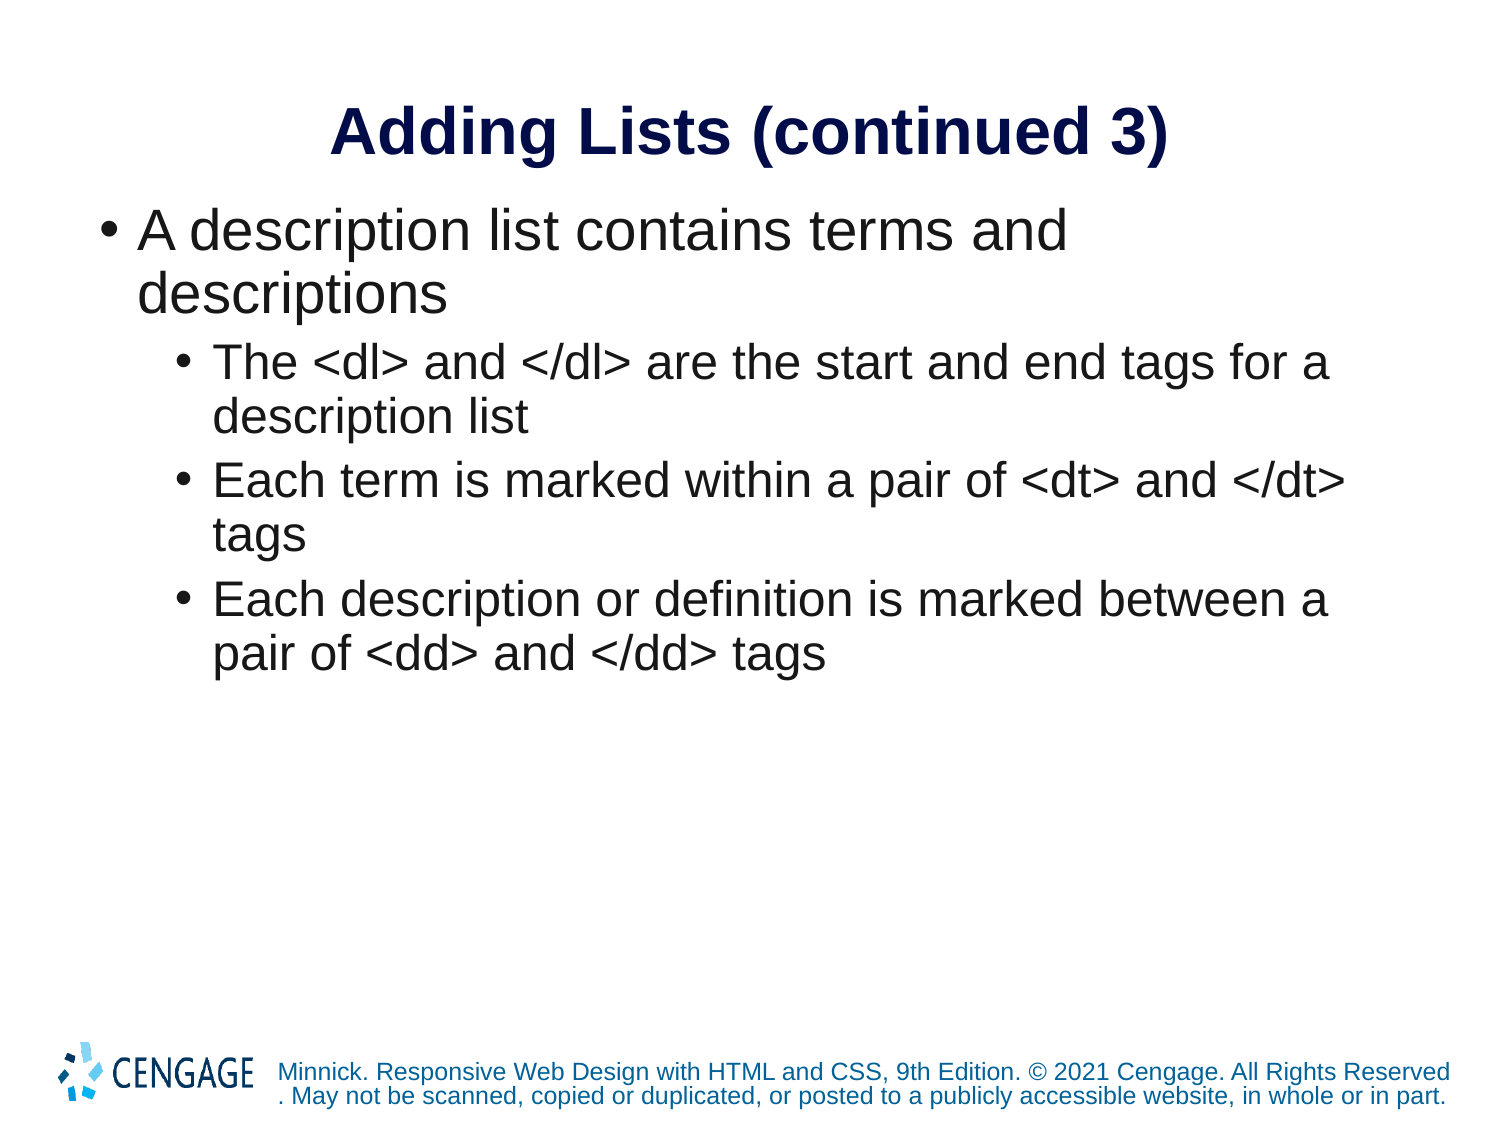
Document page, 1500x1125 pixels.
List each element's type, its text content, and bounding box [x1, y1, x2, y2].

list A description list contains terms and descriptions The <dl> and </dl> are the start and end tags for a description list Each term is marked within a pair of <dt> and </dt> tags Each description or definition is marked between a pair of <dd> and </dd> tags [99, 200, 1397, 1024]
footer Minnick. Responsive Web Design with HTML and CSS, 9th Edition. © 2021 Cengage. All Rights Reserved. May not be scanned, copied or duplicated, or posted to a publicly accessible website, in whole or in part. [262, 1040, 1475, 1100]
title Adding Lists (continued 3) [103, 24, 1397, 175]
picture [58, 1042, 253, 1101]
